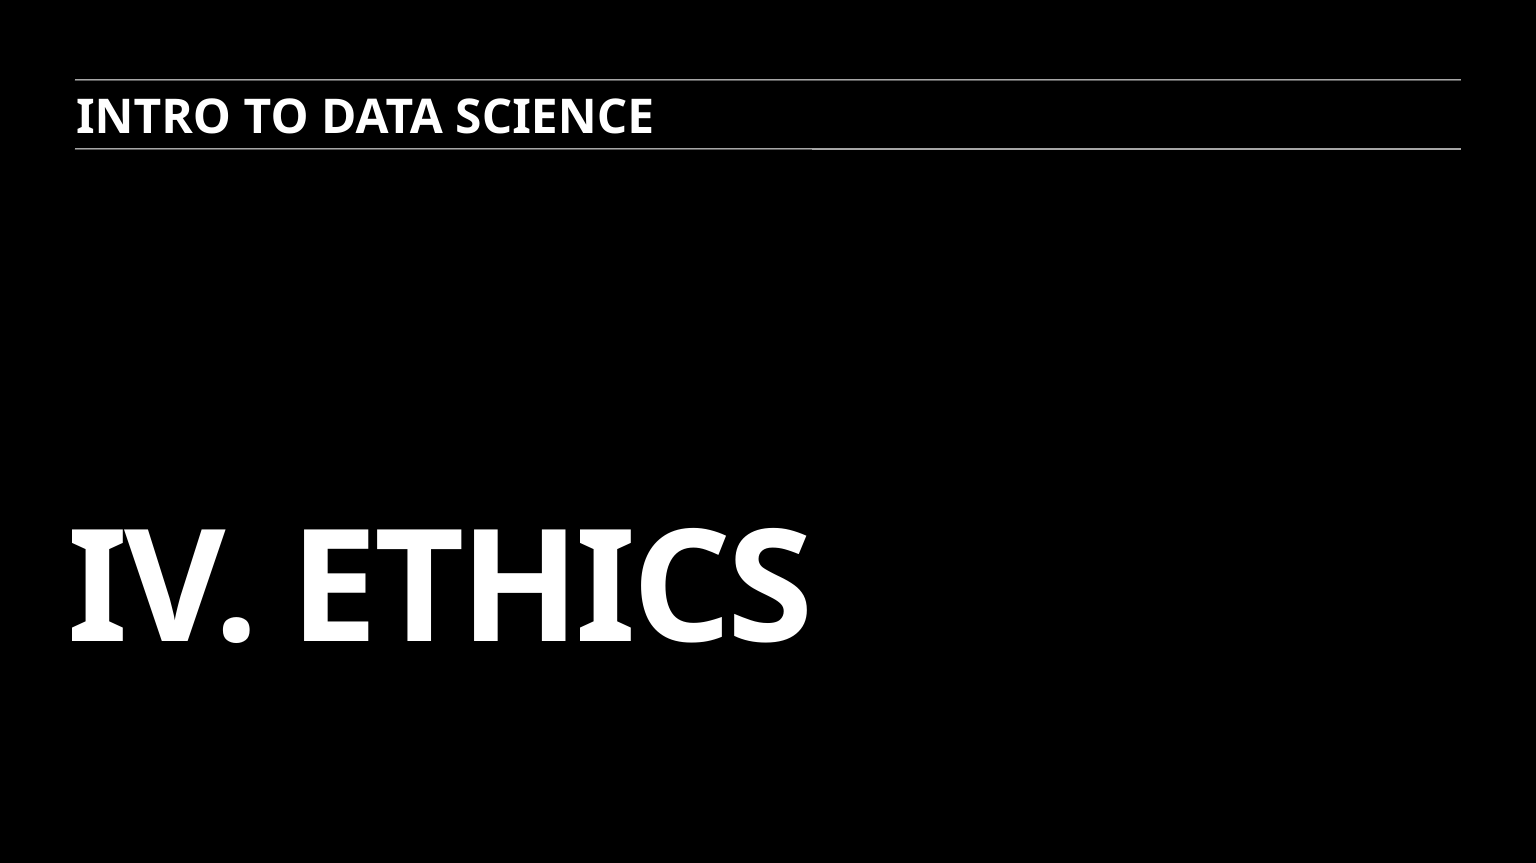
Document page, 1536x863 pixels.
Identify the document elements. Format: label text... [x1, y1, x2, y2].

list INTRO TO DATA SCIENCE [60, 81, 1111, 132]
title IV. ethics [57, 531, 1440, 832]
